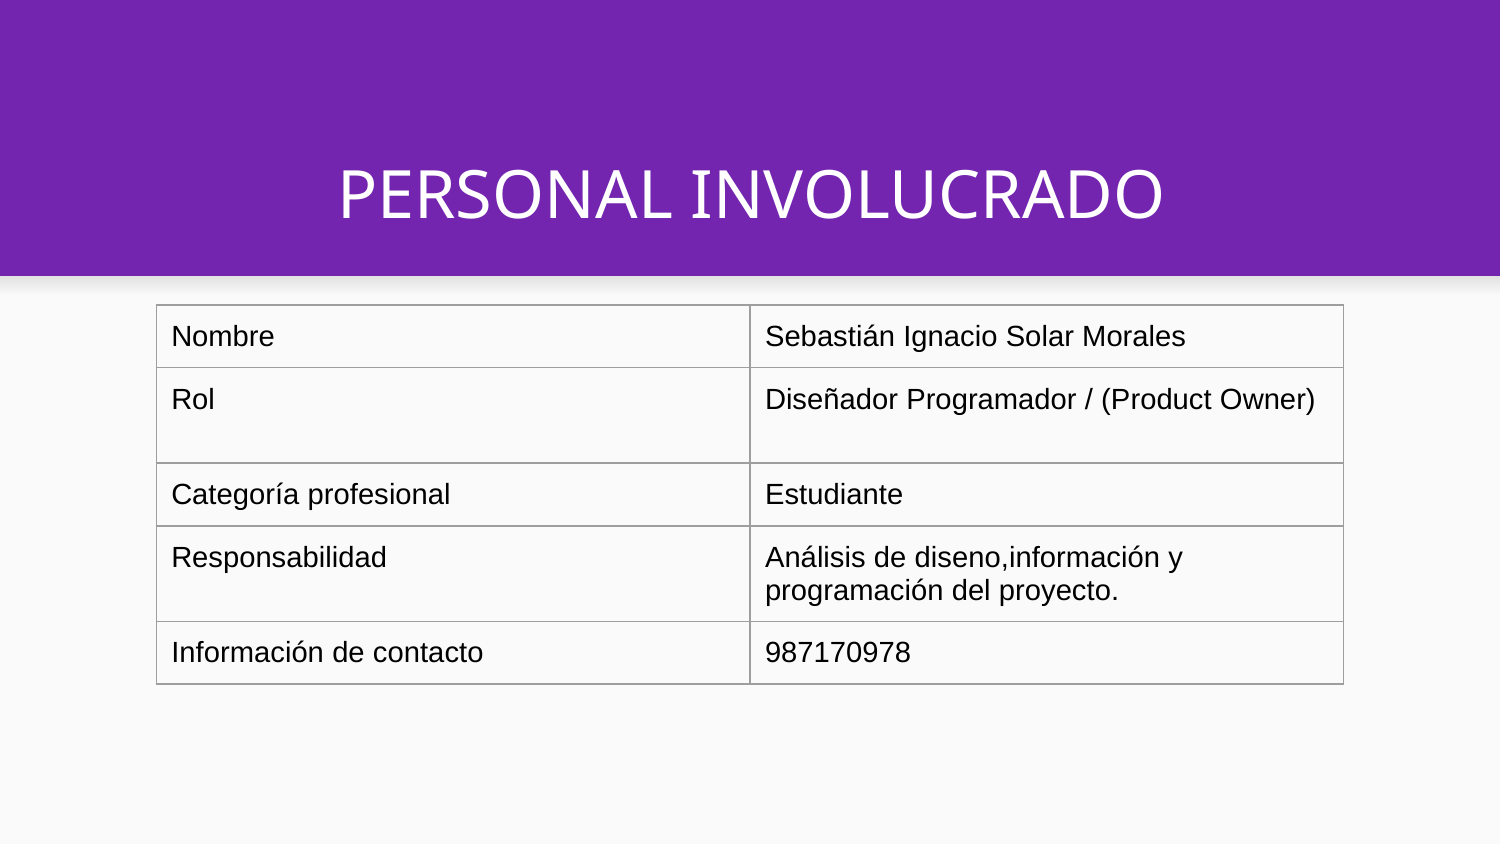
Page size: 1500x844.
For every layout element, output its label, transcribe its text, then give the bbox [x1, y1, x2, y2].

table_cell Información de contacto [157, 622, 749, 683]
table_cell Rol [157, 368, 749, 462]
table_cell Estudiante [751, 464, 1343, 525]
table_cell Análisis de diseno,información y programación del proyecto. [751, 527, 1343, 621]
table_header Sebastián Ignacio Solar Morales [751, 306, 1343, 367]
table_cell Diseñador Programador / (Product Owner) [751, 368, 1343, 462]
table_header Nombre [157, 306, 749, 367]
table_cell 987170978 [751, 622, 1343, 683]
title PERSONAL INVOLUCRADO [77, 121, 1427, 248]
table_cell Categoría profesional [157, 464, 749, 525]
table_cell Responsabilidad [157, 527, 749, 621]
